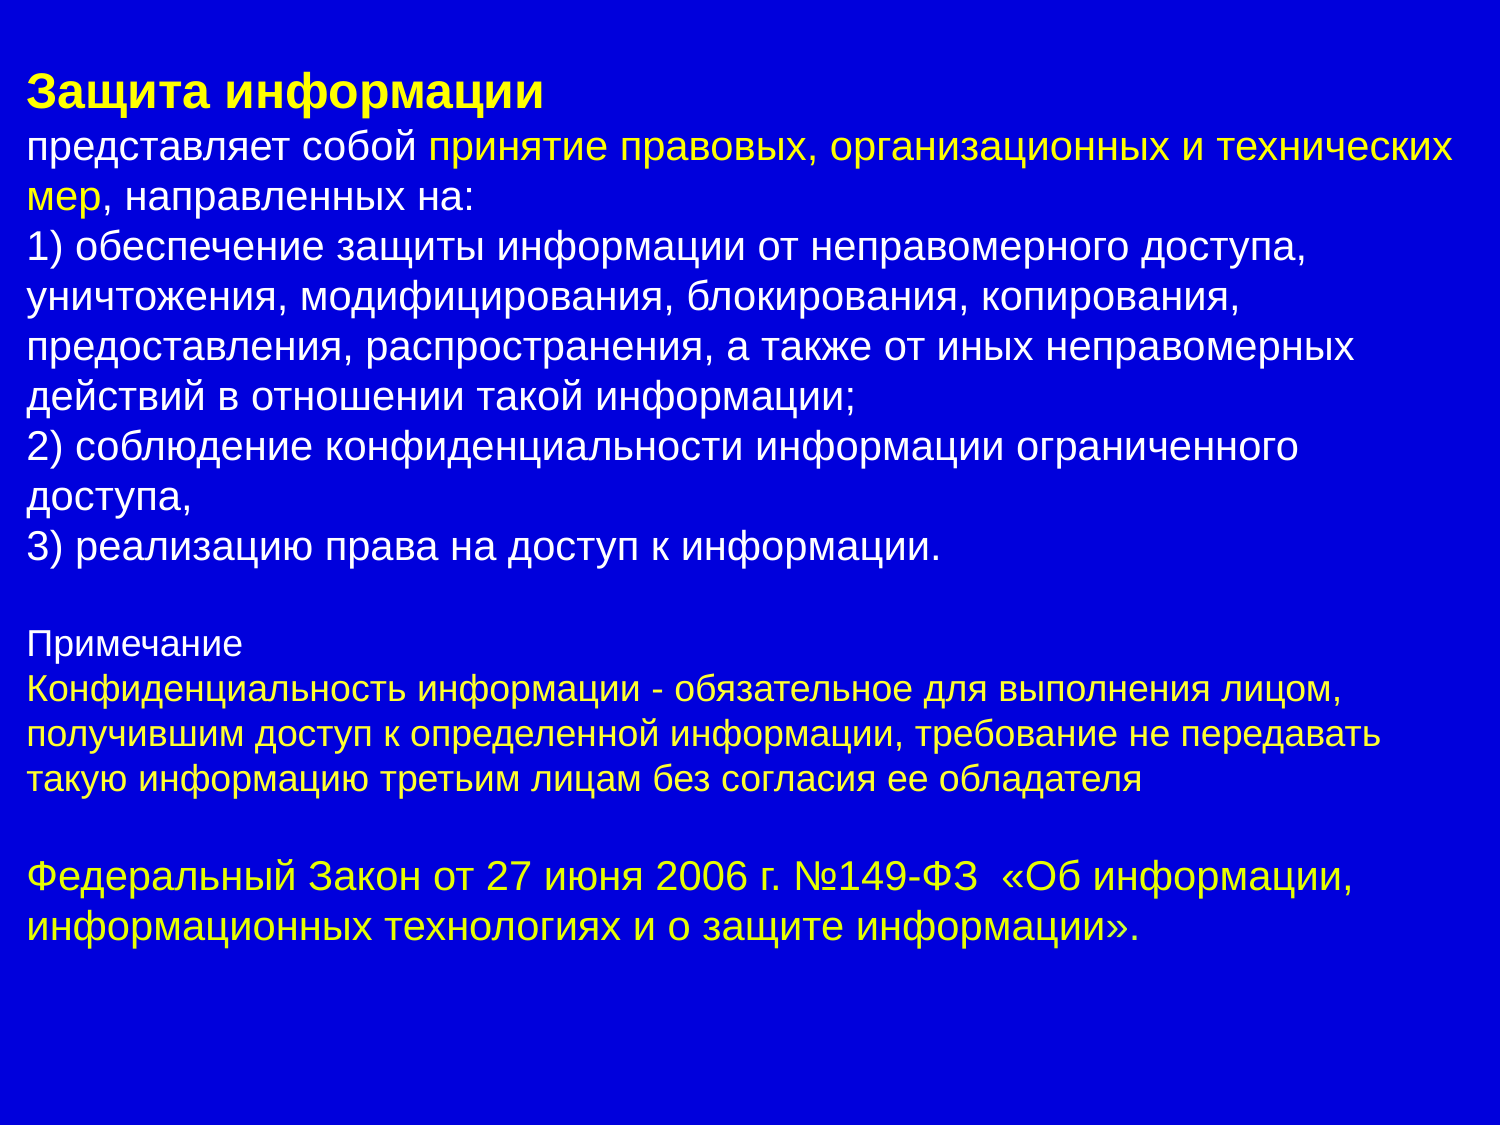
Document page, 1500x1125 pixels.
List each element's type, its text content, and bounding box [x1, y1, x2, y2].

text_box Защита информации представляет собой принятие правовых, организационных и технических мер, направленных на: 1) обеспечение защиты информации от неправомерного доступа, уничтожения, модифицирования, блокирования, копирования, предоставления, распространения, а также от иных неправомерных действий в отношении такой информации; 2) соблюдение конфиденциальности информации ограниченного доступа, 3) реализацию права на доступ к информации. Примечание Конфиденциальность информации - обязательное для выполнения лицом, получившим доступ к определенной информации, требование не передавать такую информацию третьим лицам без согласия ее обладателя Федеральный Закон от 27 июня 2006 г. №149-ФЗ «Об информации, информационных технологиях и о защите информации». [11, 51, 1483, 957]
